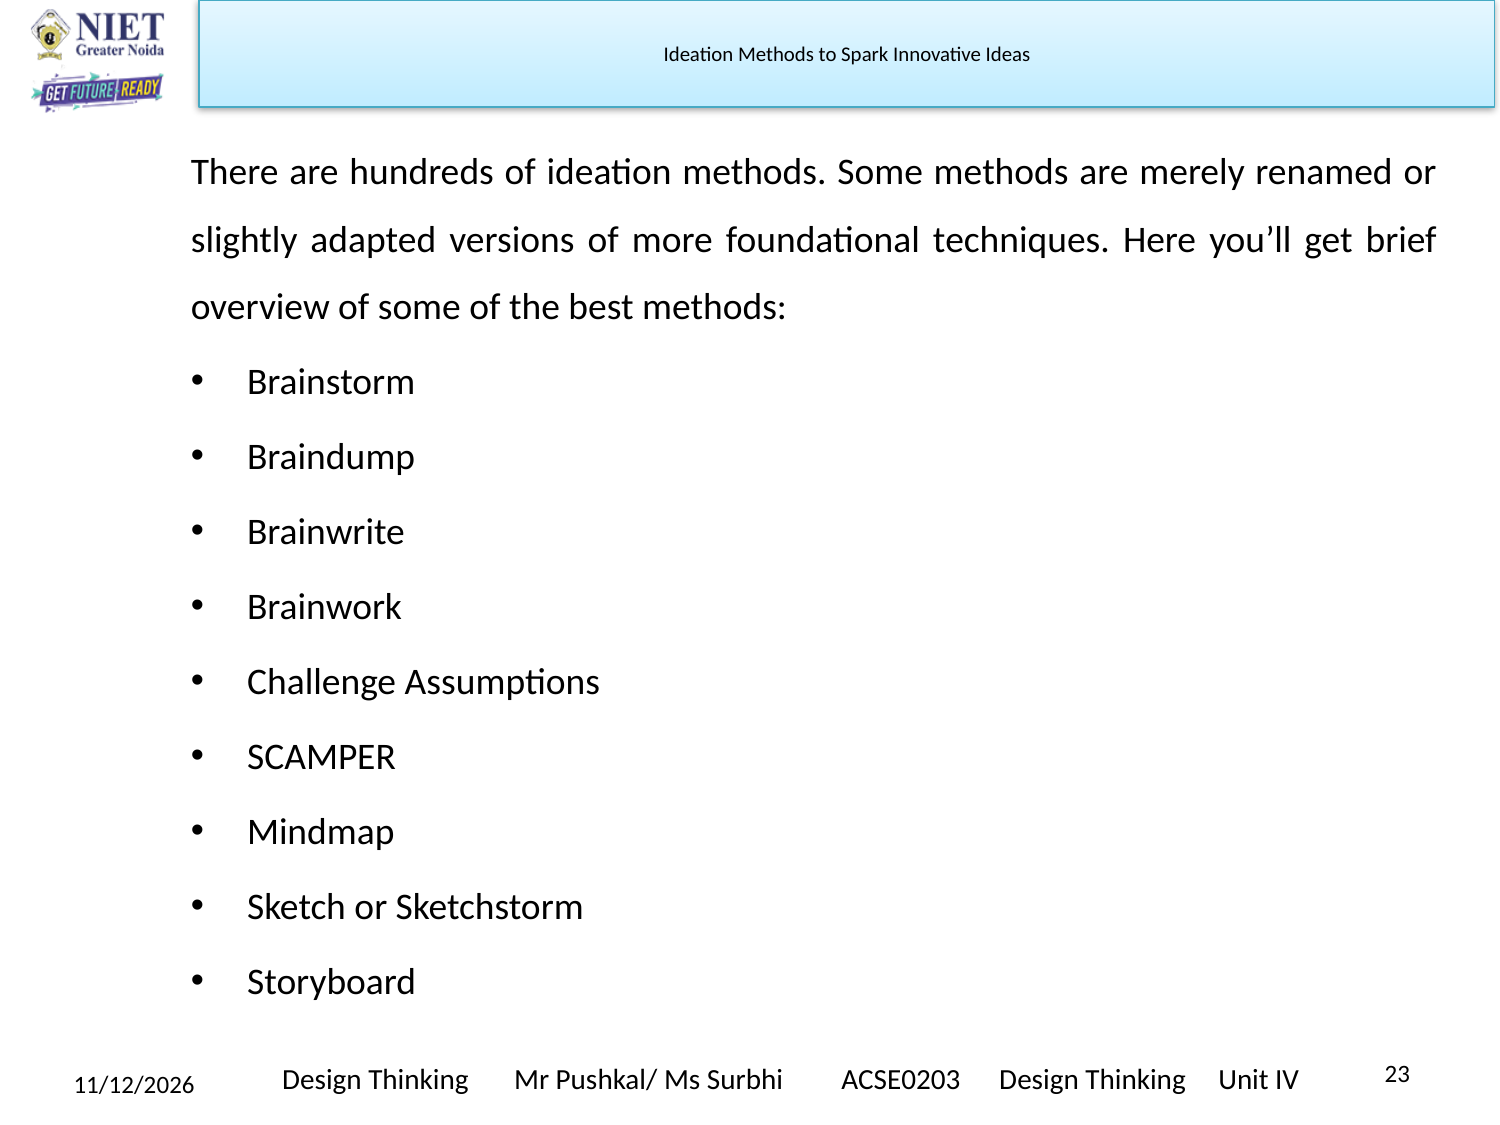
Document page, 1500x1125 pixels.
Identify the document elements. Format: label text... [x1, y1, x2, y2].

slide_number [58, 1042, 339, 1125]
footer Design Thinking Mr Pushkal/ Ms Surbhi ACSE0203 Design Thinking Unit IV [185, 1042, 1411, 1112]
picture [0, 0, 194, 123]
slide_number 23 [1335, 1042, 1425, 1103]
list There are hundreds of ideation methods. Some methods are merely renamed or slightly adapted versions of more foundational techniques. Here you’ll get brief overview of some of the best methods: Brainstorm Braindump Brainwrite Brainwork Challenge Assumptions SCAMPER Mindmap Sketch or Sketchstorm Storyboard [175, 117, 1454, 1032]
title Ideation Methods to Spark Innovative Ideas [198, 0, 1495, 108]
